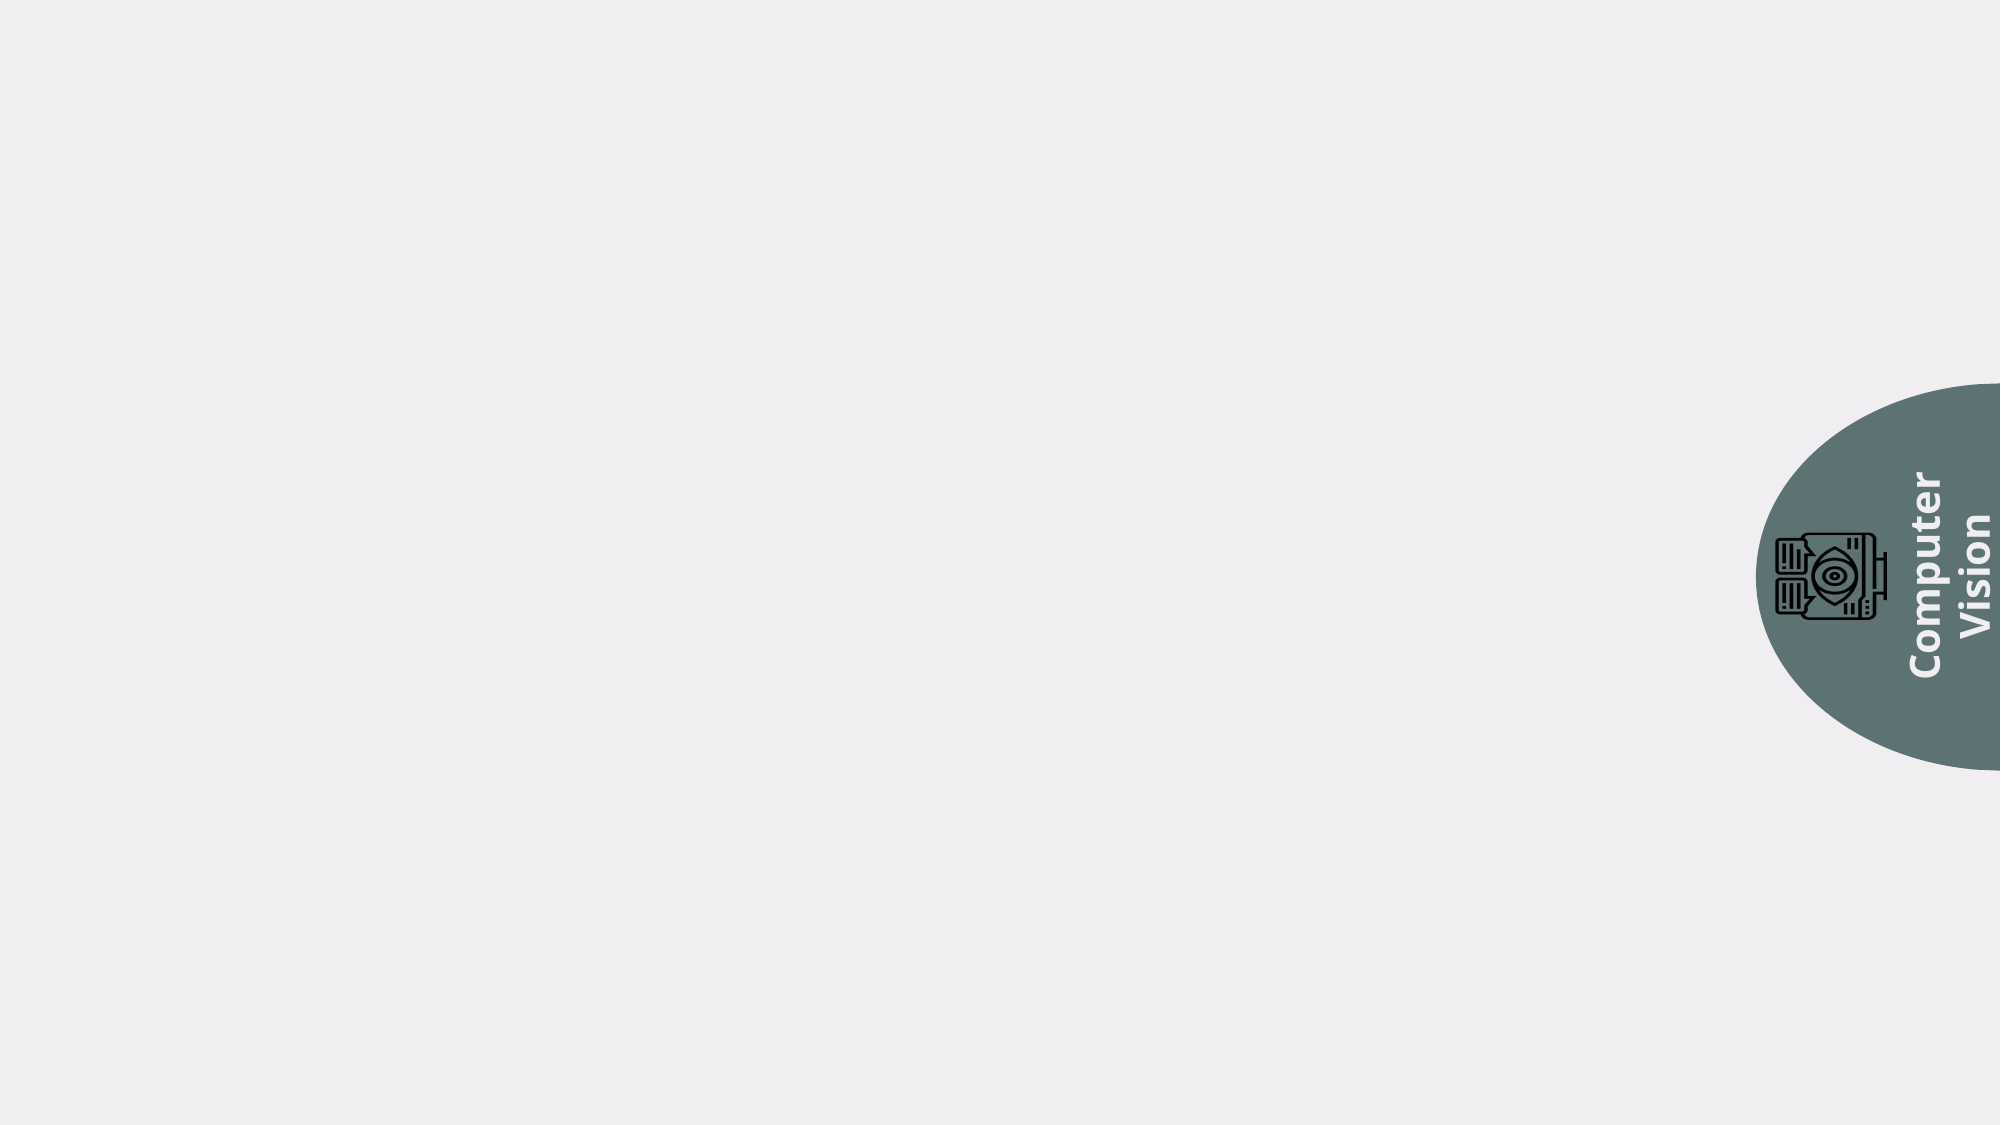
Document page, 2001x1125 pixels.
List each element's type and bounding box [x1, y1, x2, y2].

text_box [0, 0, 2000, 1125]
